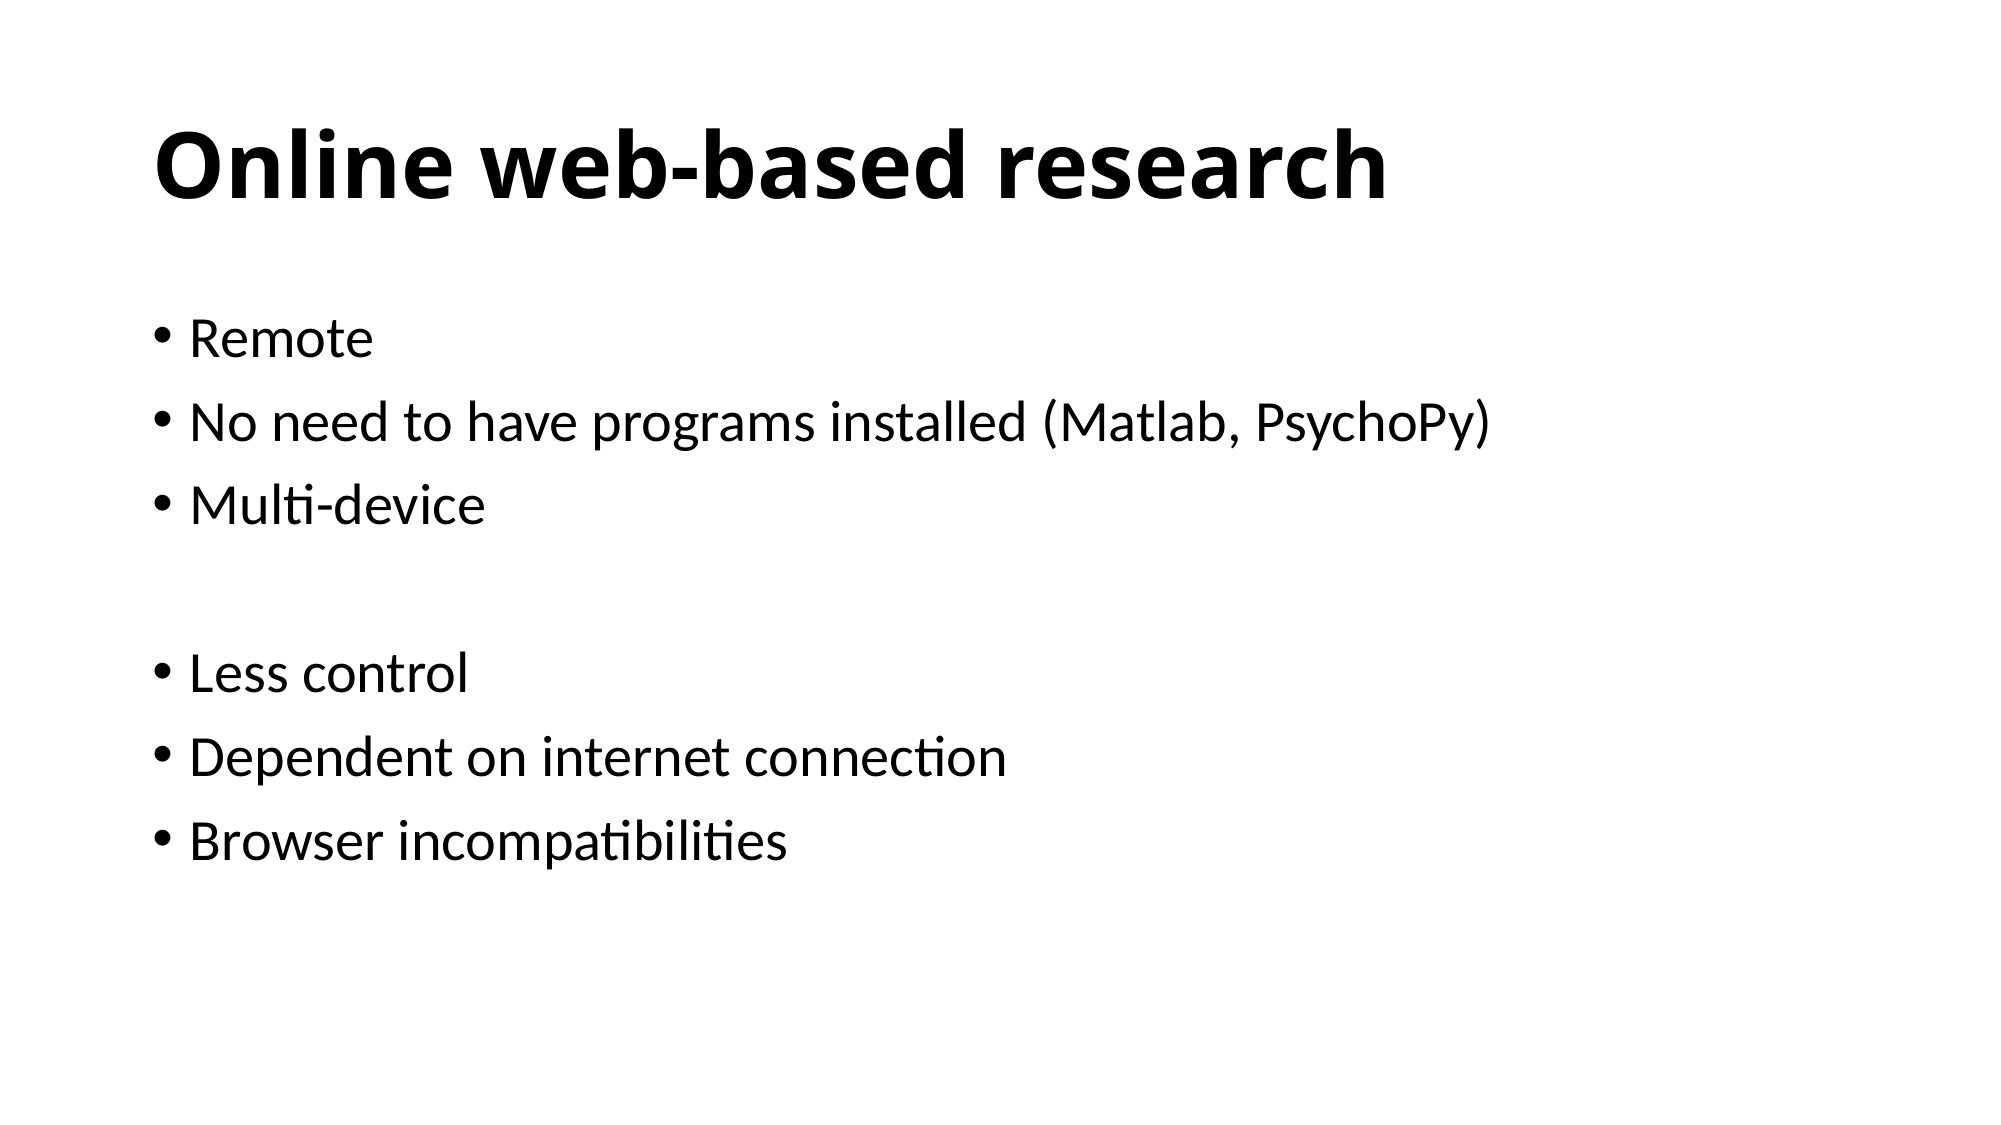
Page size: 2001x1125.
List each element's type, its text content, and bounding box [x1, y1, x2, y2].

title Online web-based research [137, 59, 1863, 278]
list Remote No need to have programs installed (Matlab, PsychoPy) Multi-device Less control Dependent on internet connection Browser incompatibilities [137, 299, 1863, 1014]
